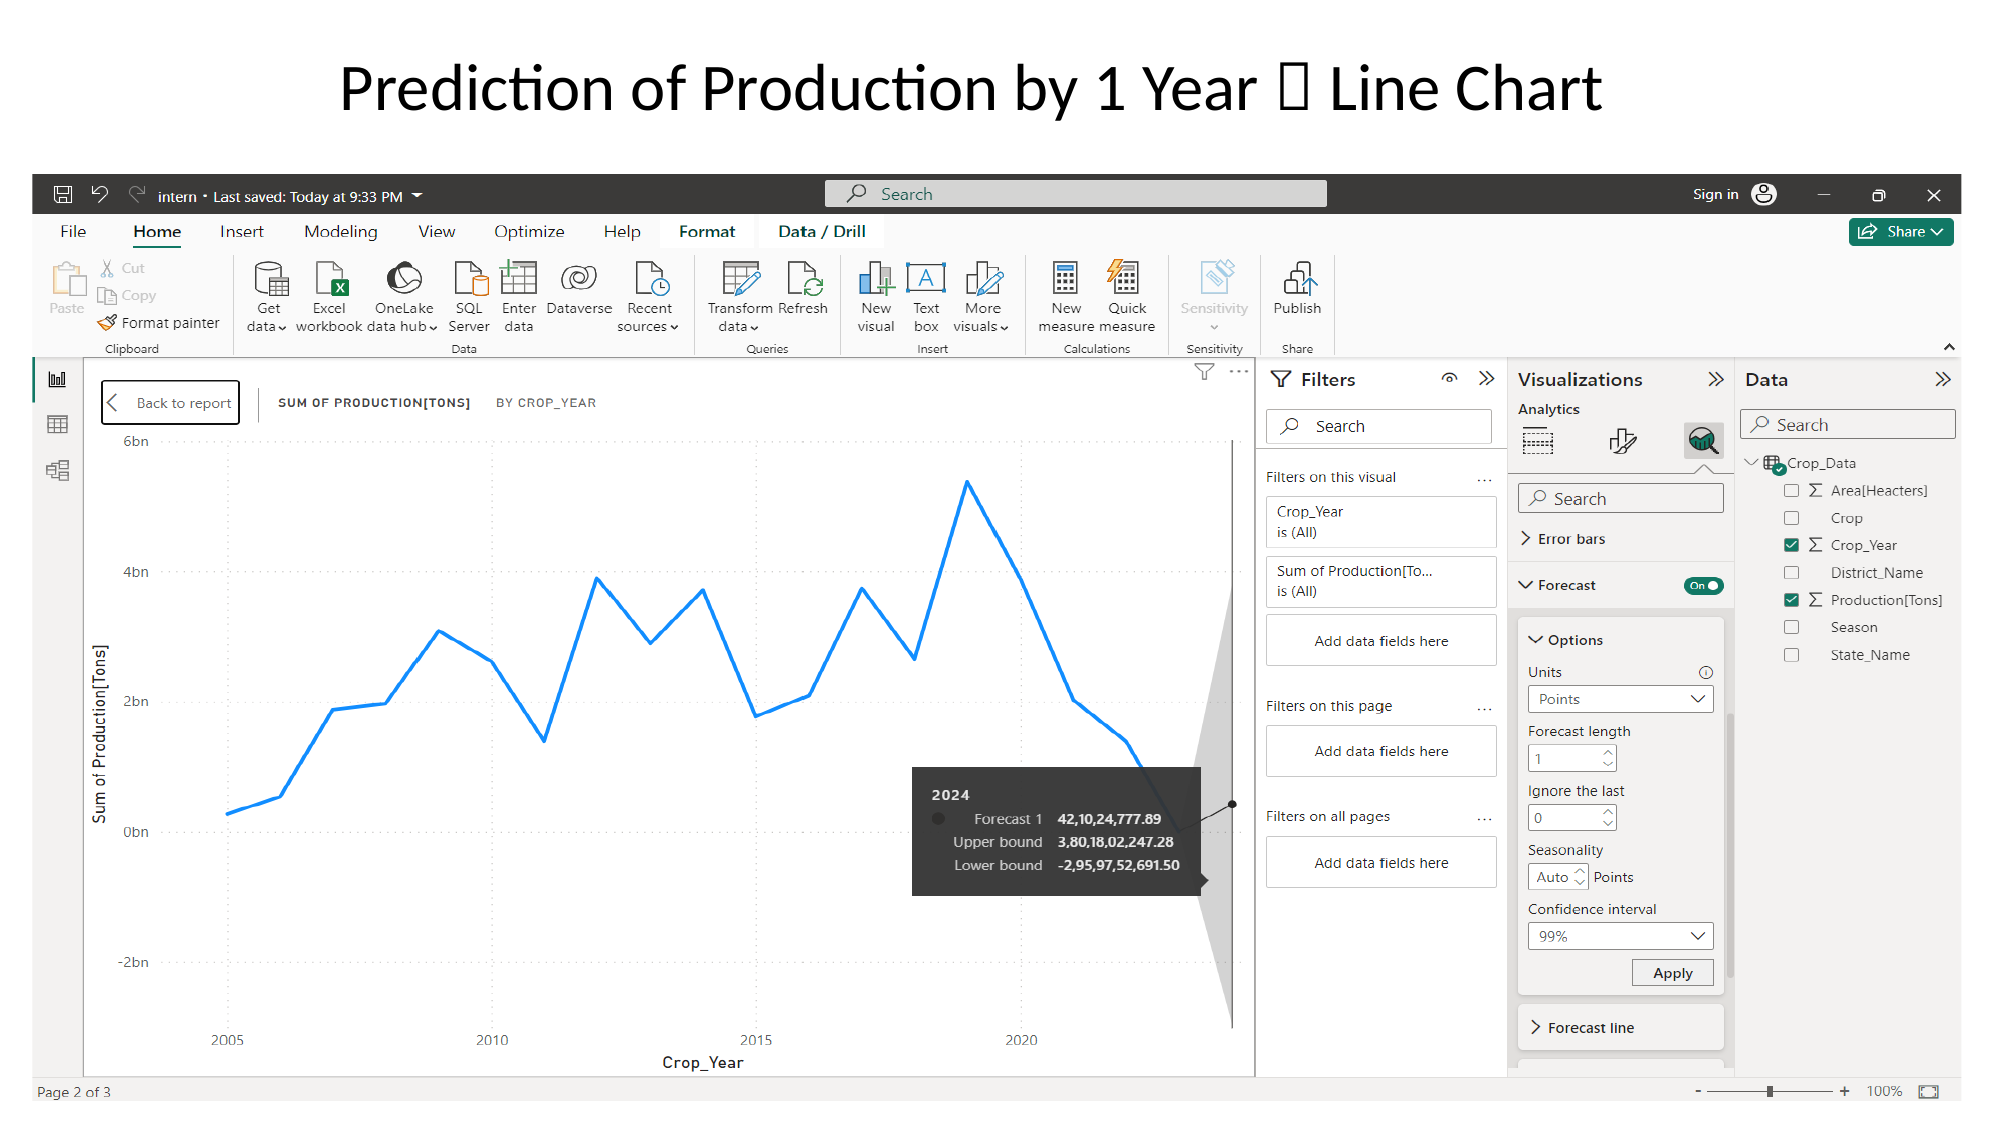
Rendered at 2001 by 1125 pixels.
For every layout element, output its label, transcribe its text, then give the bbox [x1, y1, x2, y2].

picture [32, 174, 1962, 1101]
text_box Prediction of Production by 1 Year  Line Chart [325, 36, 1671, 131]
